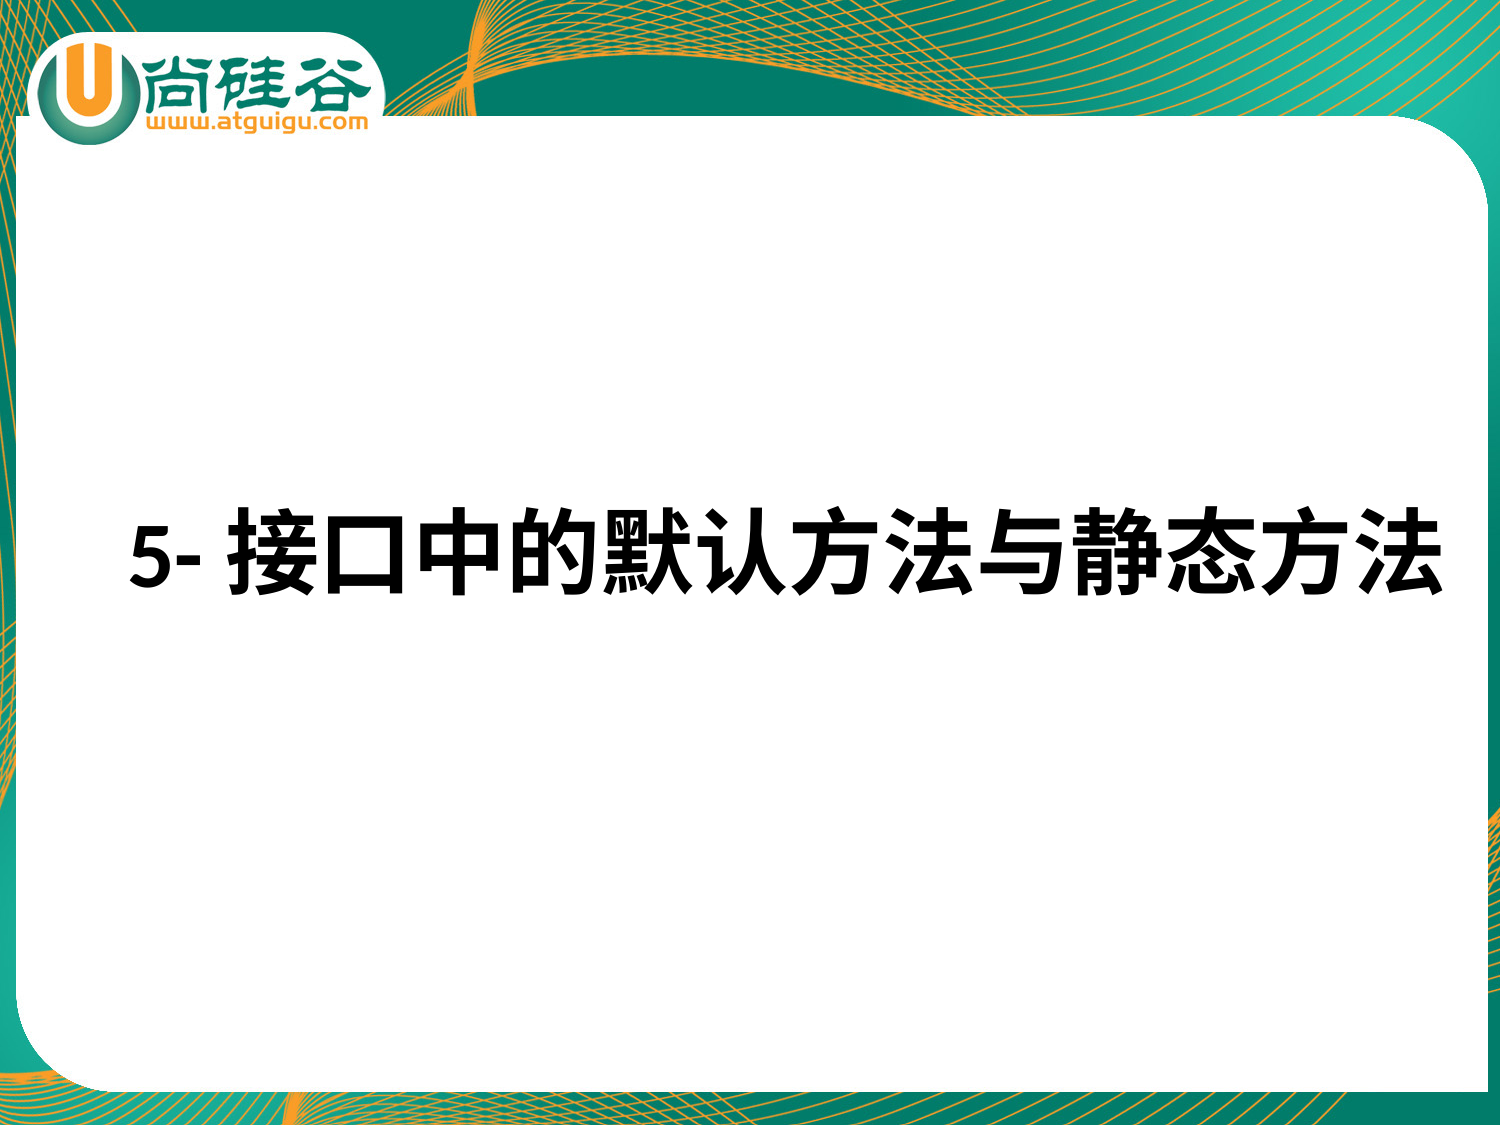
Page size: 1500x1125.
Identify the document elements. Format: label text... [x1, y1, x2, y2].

title 5-接口中的默认方法与静态方法 [112, 479, 1463, 621]
picture [0, 0, 1500, 1125]
